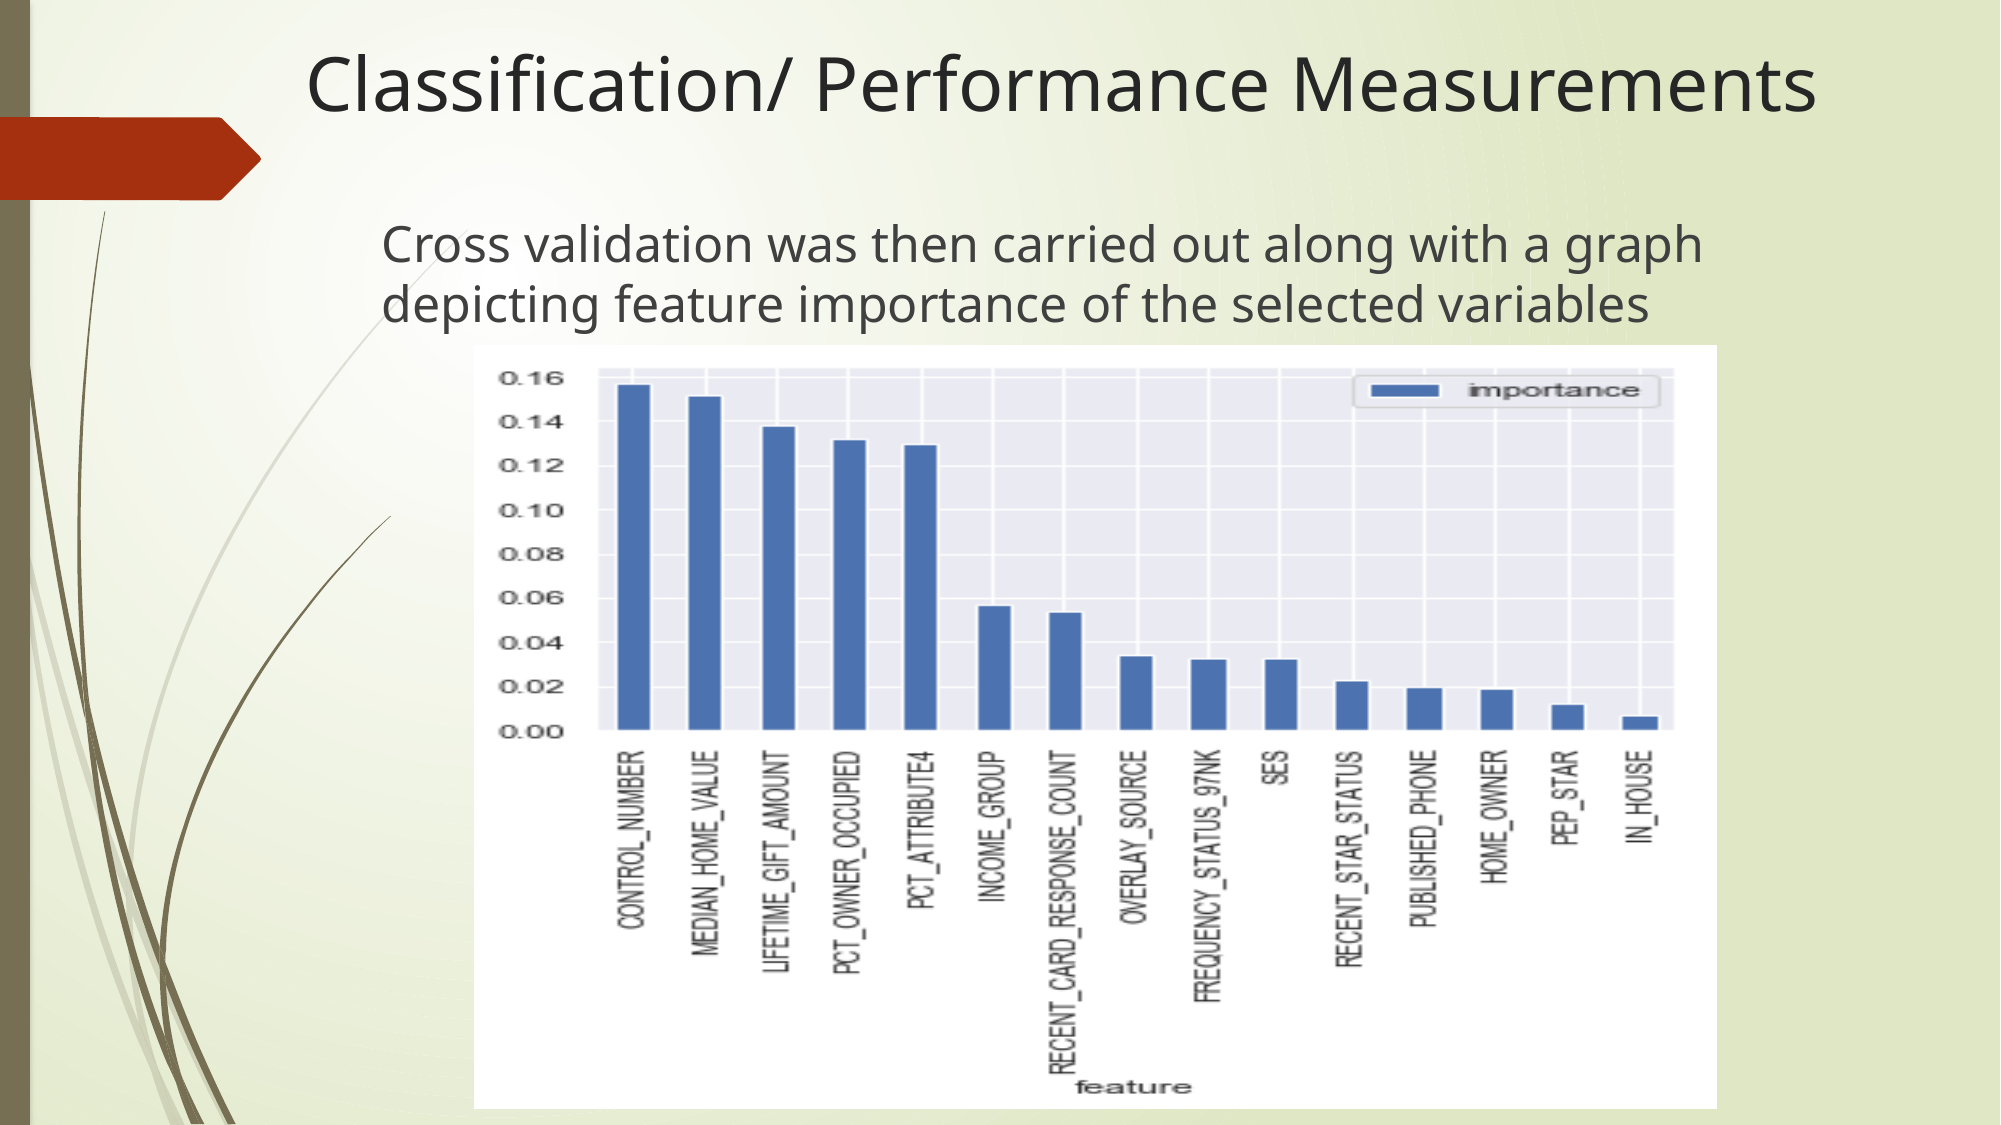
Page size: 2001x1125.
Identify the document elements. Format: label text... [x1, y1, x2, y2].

title Classification/ Performance Measurements [290, 28, 1955, 186]
list Cross validation was then carried out along with a graph depicting feature importance of the selected variables [366, 204, 1922, 970]
picture [474, 344, 1717, 1109]
